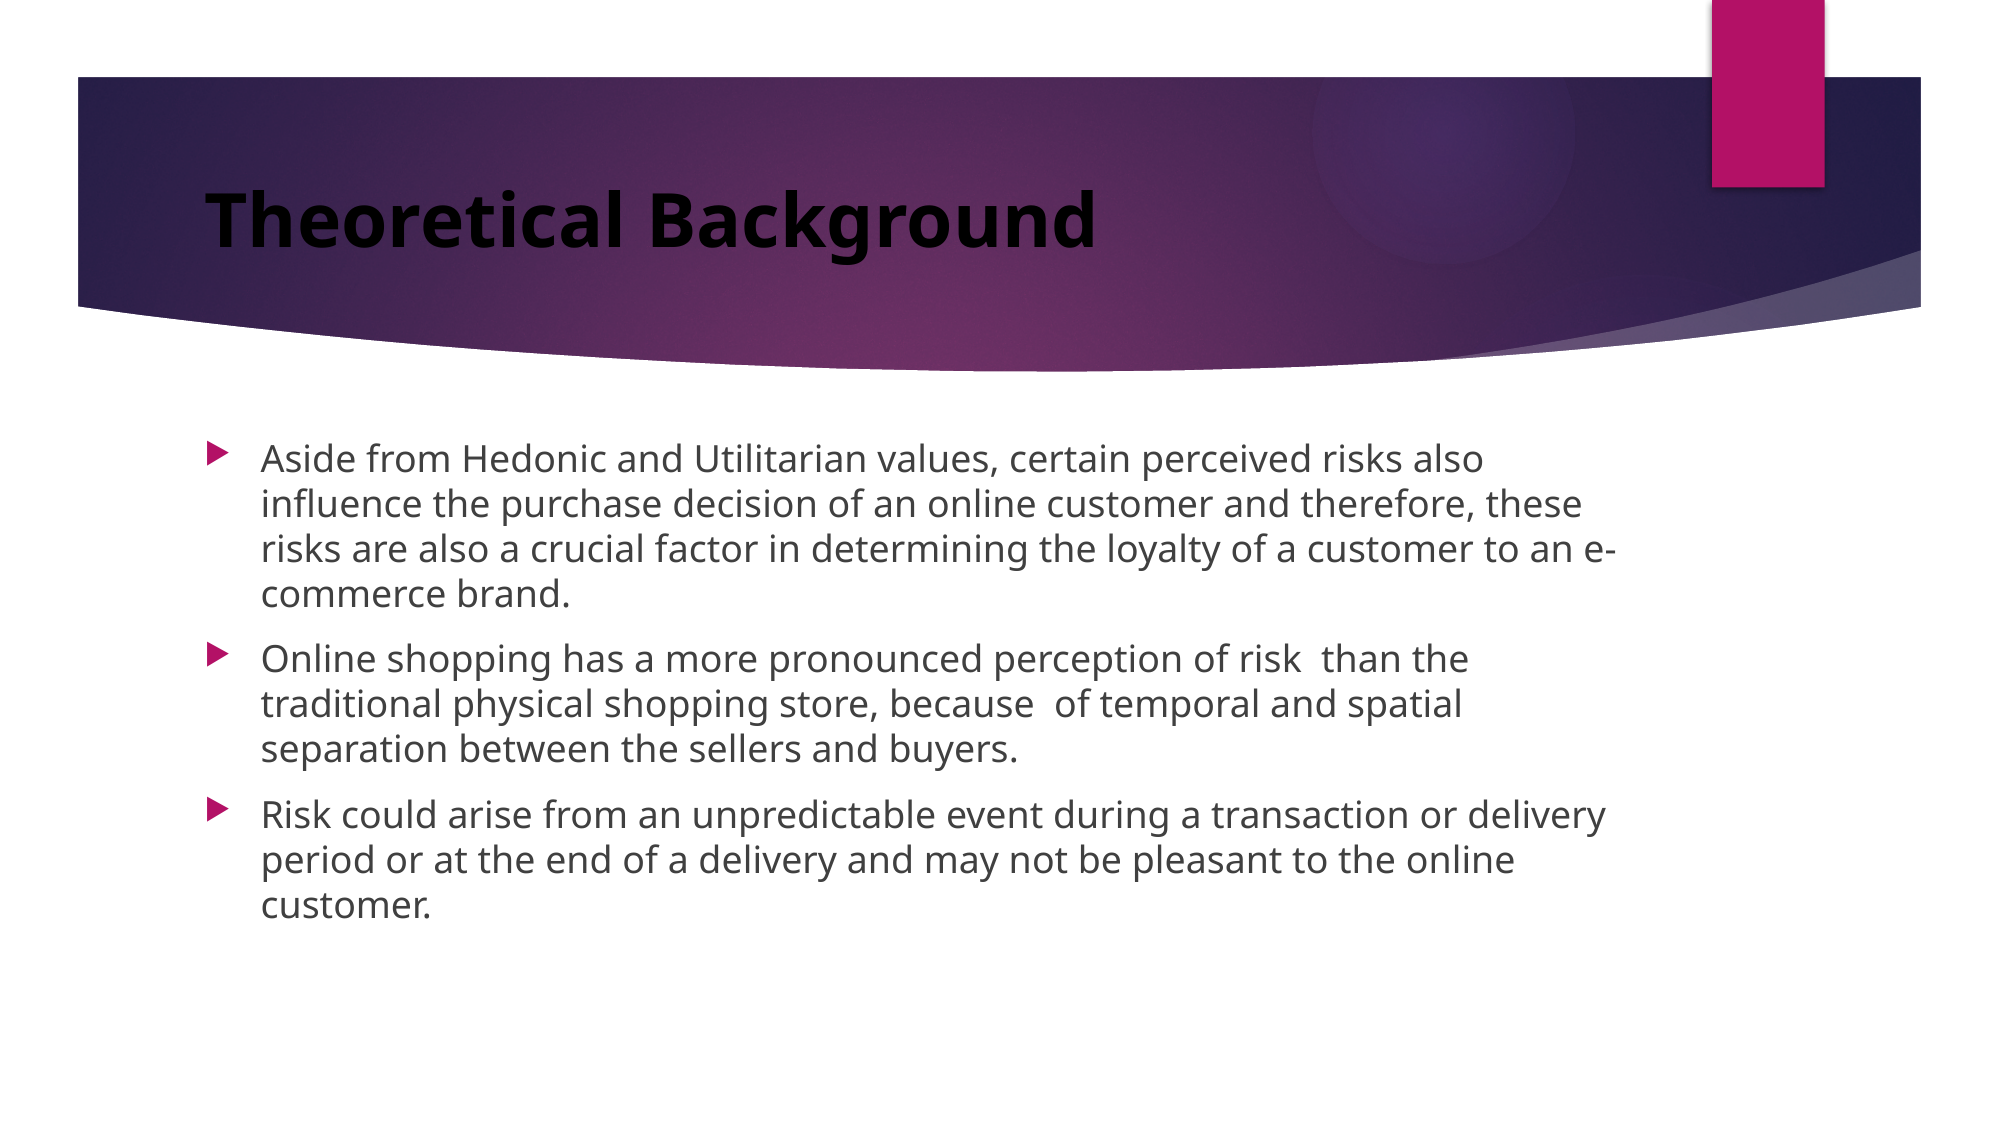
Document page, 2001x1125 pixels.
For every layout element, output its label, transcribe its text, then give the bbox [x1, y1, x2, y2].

list Aside from Hedonic and Utilitarian values, certain perceived risks also influence the purchase decision of an online customer and therefore, these risks are also a crucial factor in determining the loyalty of a customer to an e-commerce brand. Online shopping has a more pronounced perception of risk than the traditional physical shopping store, because of temporal and spatial separation between the sellers and buyers. Risk could arise from an unpredictable event during a transaction or delivery period or at the end of a delivery and may not be pleasant to the online customer. [189, 427, 1638, 988]
title Theoretical Background [189, 159, 1627, 276]
